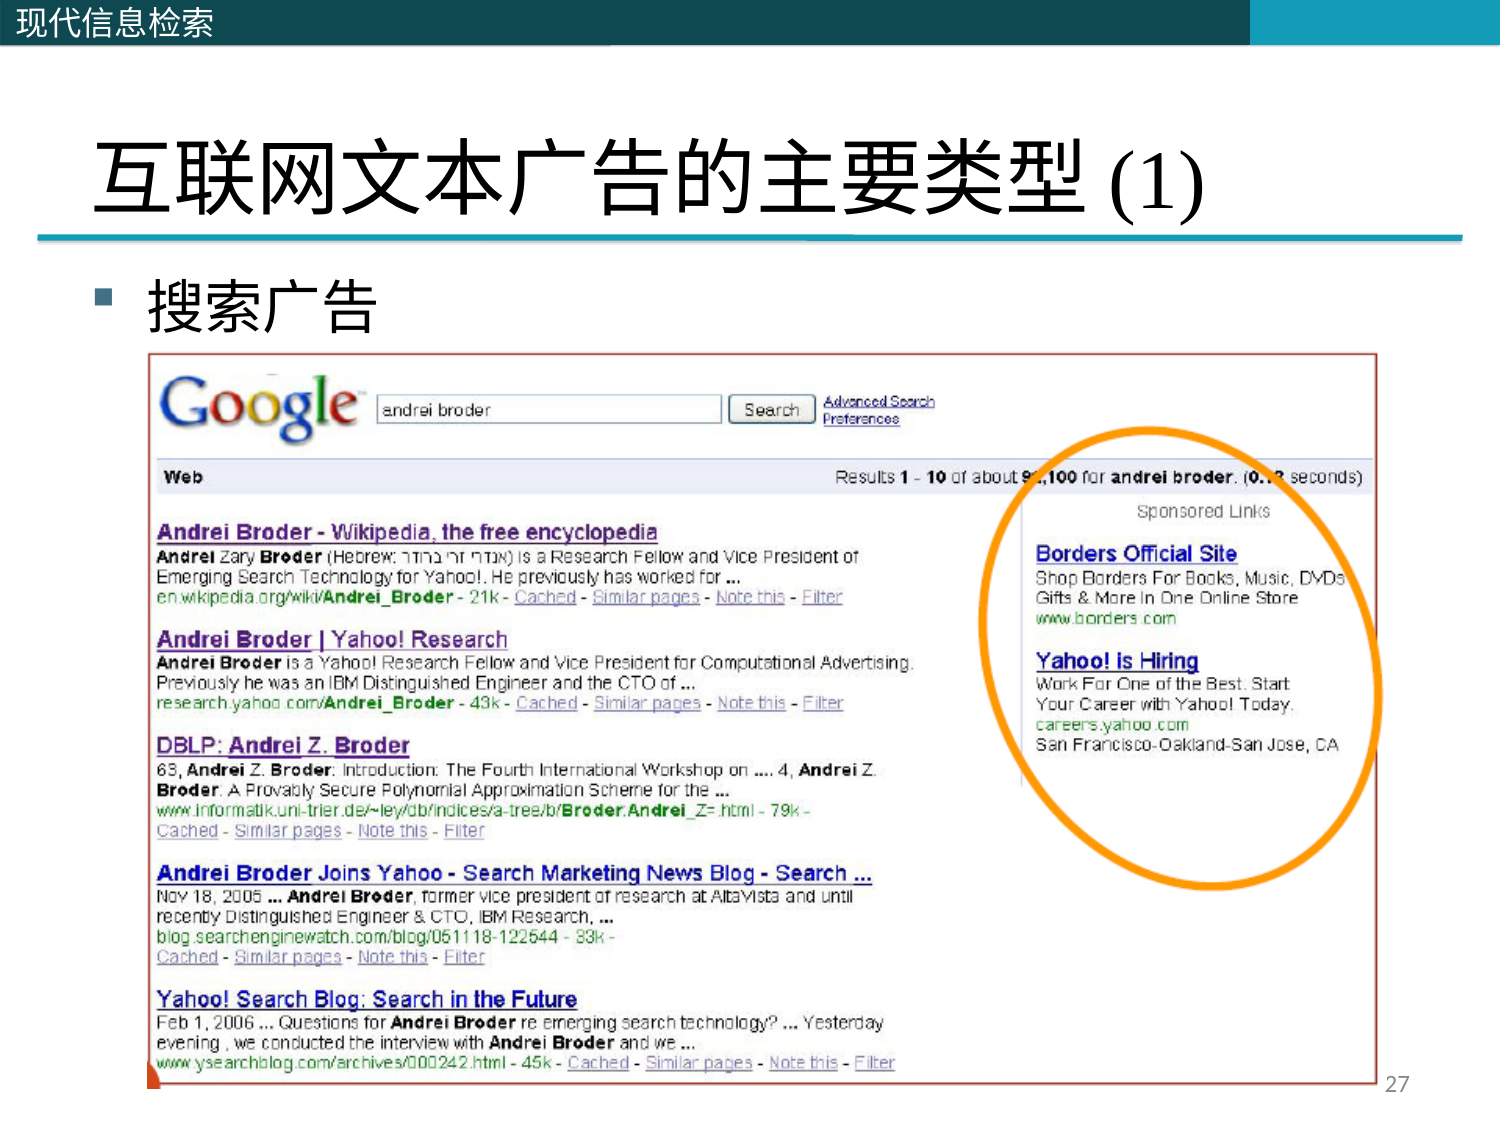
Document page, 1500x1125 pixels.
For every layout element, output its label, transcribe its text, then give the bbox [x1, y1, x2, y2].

picture [147, 349, 1387, 1090]
list 搜索广告 [74, 262, 1426, 1076]
slide_number 27 [1074, 1062, 1425, 1103]
title 互联网文本广告的主要类型(1) [74, 44, 1426, 233]
